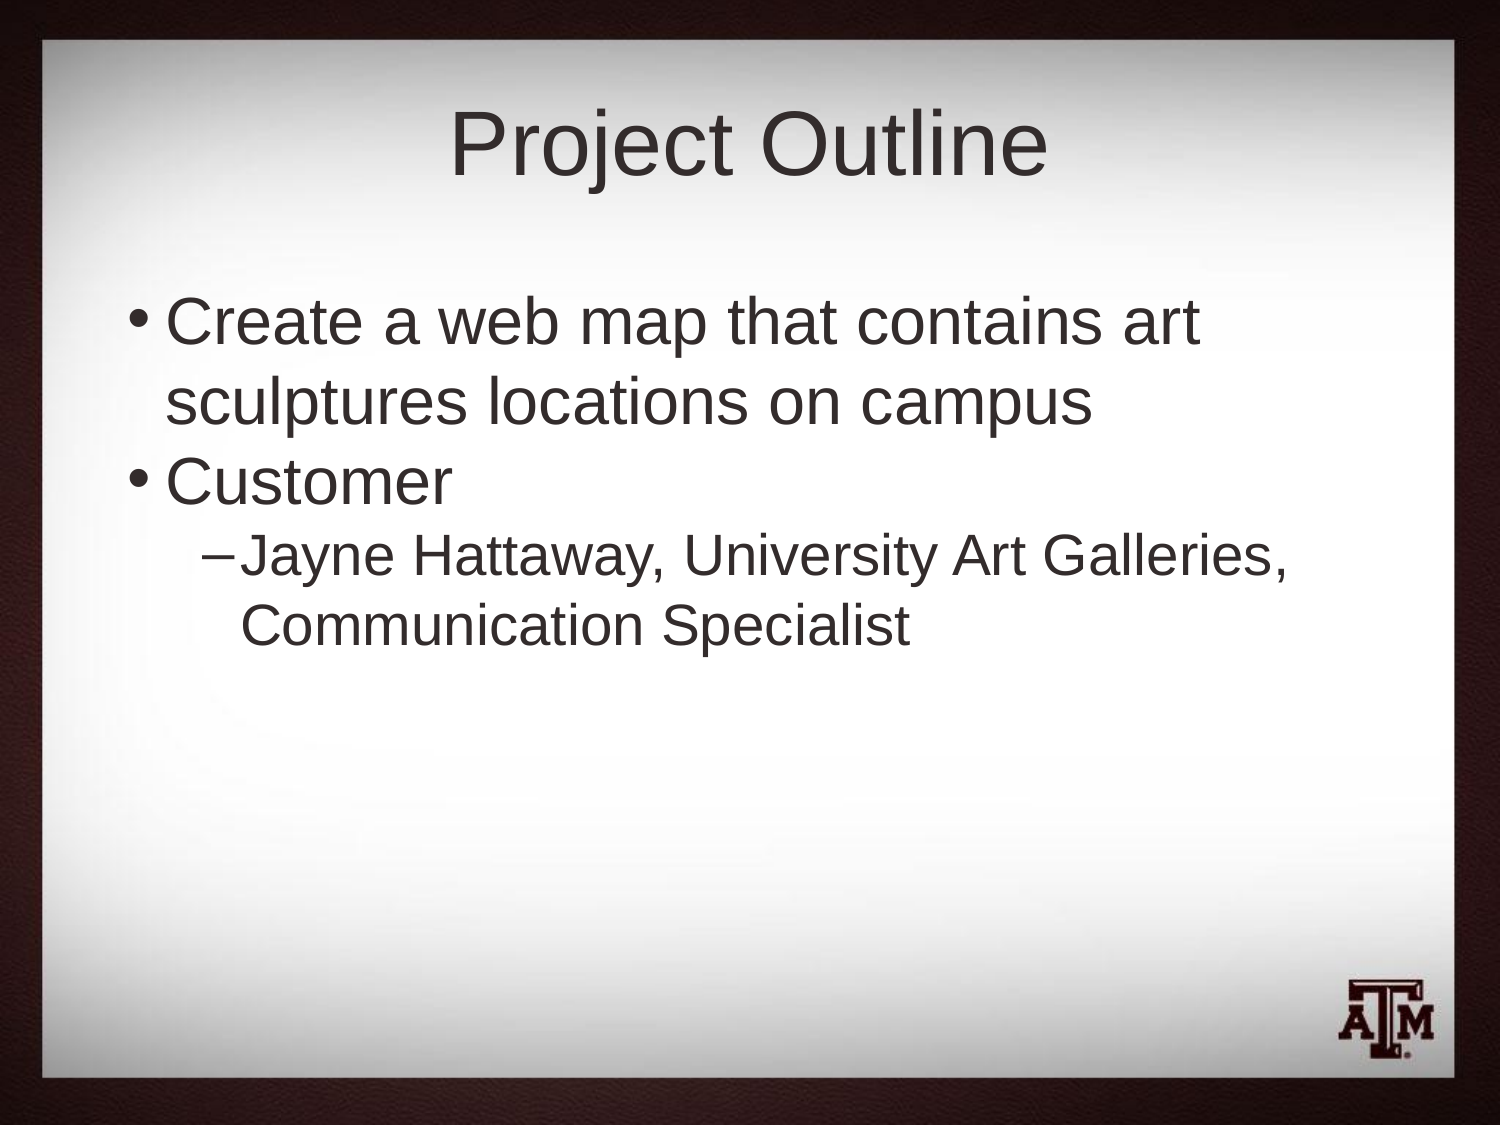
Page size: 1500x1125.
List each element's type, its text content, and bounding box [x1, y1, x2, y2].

title Project Outline [75, 45, 1425, 233]
picture [0, 0, 1500, 1125]
list Create a web map that contains art sculptures locations on campus Customer Jayne Hattaway, University Art Galleries, Communication Specialist [75, 262, 1425, 969]
